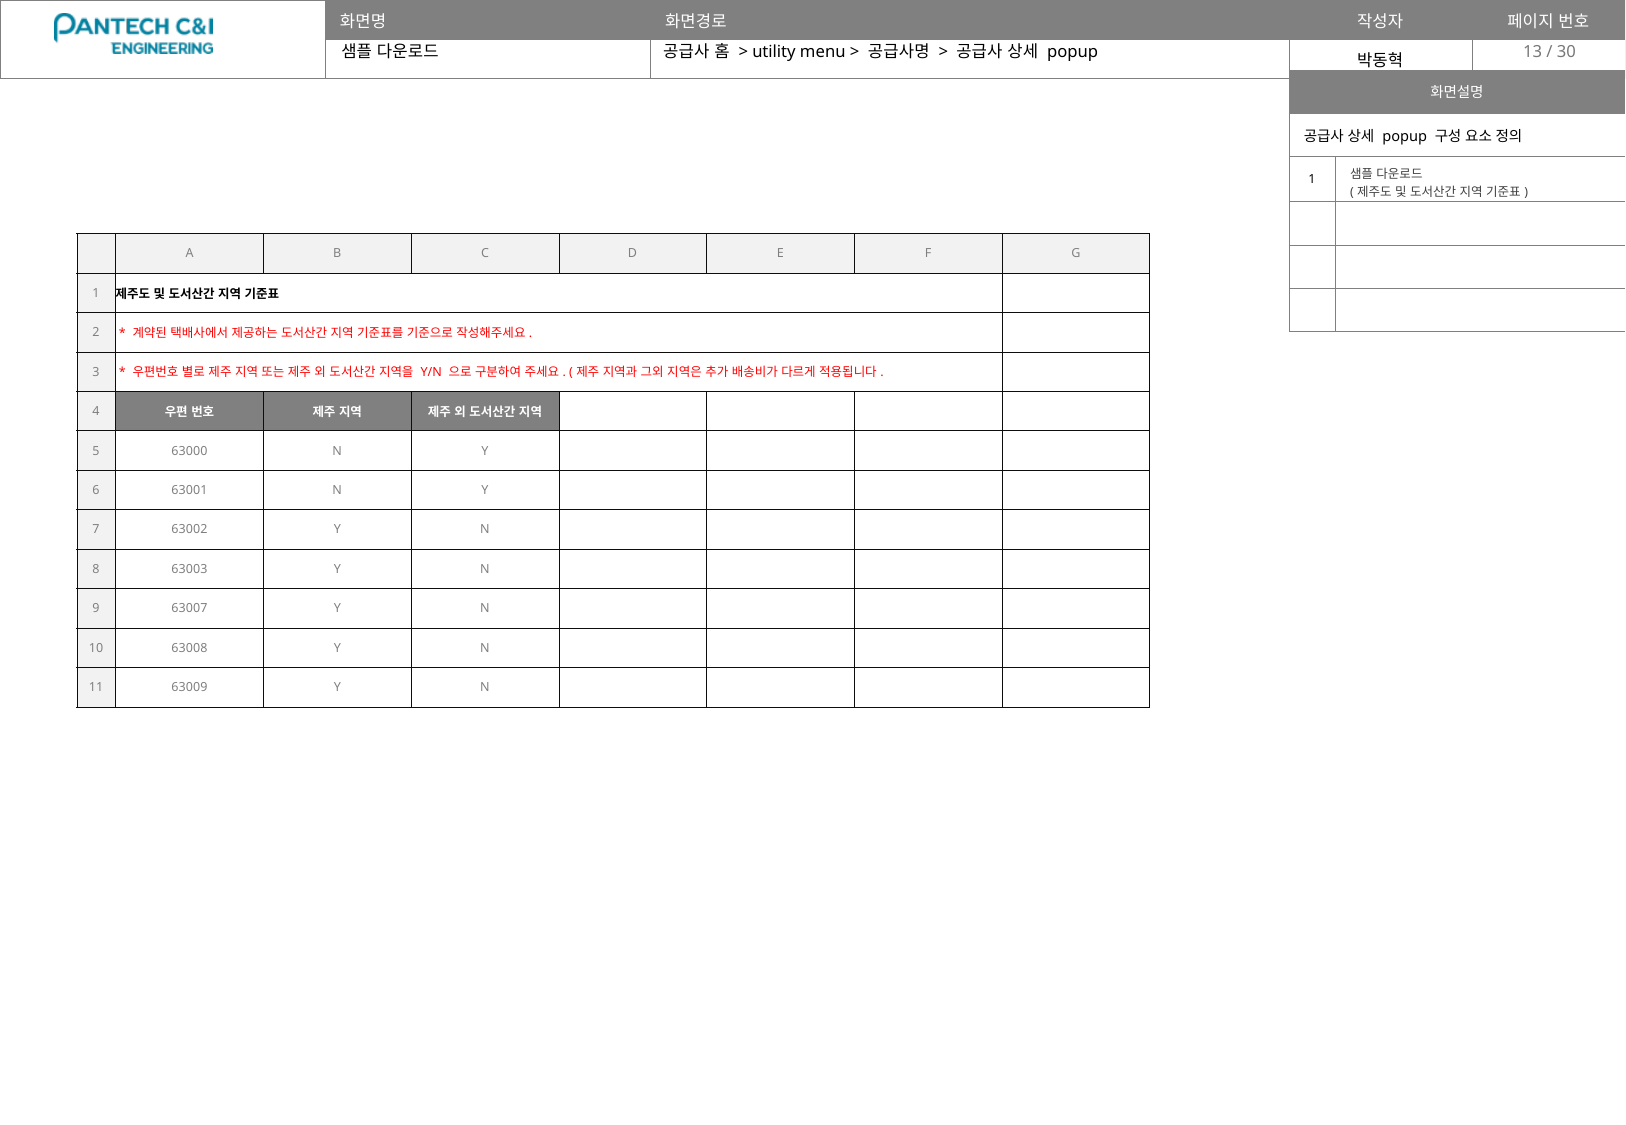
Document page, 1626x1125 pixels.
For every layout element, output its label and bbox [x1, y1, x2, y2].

table_cell [78, 471, 115, 509]
table_cell [1003, 510, 1149, 549]
table_header [78, 234, 115, 273]
table_cell [78, 629, 115, 667]
table_cell [78, 353, 115, 391]
table_cell [1003, 471, 1149, 509]
table_cell [412, 550, 559, 588]
table_cell [412, 510, 559, 549]
table_cell [707, 550, 854, 588]
table_cell [264, 392, 411, 430]
table_cell [78, 510, 115, 549]
table_cell [78, 313, 115, 352]
table_cell [1003, 589, 1149, 628]
table_header [412, 234, 559, 273]
table_cell [78, 550, 115, 588]
table_cell [116, 313, 1002, 352]
table_cell [78, 274, 115, 312]
table_header [264, 234, 411, 273]
table_cell [855, 510, 1002, 549]
table_header [1003, 234, 1149, 273]
table_cell [116, 392, 263, 430]
table_cell [264, 431, 411, 470]
table_cell [707, 510, 854, 549]
table_cell [560, 431, 706, 470]
table_cell [78, 431, 115, 470]
table_cell [412, 589, 559, 628]
table_cell [1003, 550, 1149, 588]
table_cell [1003, 274, 1149, 312]
table_cell [264, 668, 411, 707]
table_cell [412, 668, 559, 707]
table_cell [116, 274, 1002, 312]
table_cell [855, 471, 1002, 509]
table_cell [1336, 289, 1625, 331]
table_cell [264, 629, 411, 667]
table_cell [1290, 202, 1335, 245]
table_cell [855, 668, 1002, 707]
table_cell [264, 471, 411, 509]
table_cell [116, 510, 263, 549]
table_cell [116, 353, 1002, 391]
slide_number [1474, 33, 1625, 70]
table_cell [264, 550, 411, 588]
table_header [855, 234, 1002, 273]
table_cell [707, 668, 854, 707]
table_header [707, 234, 854, 273]
table_cell [1336, 202, 1625, 245]
table_cell [78, 668, 115, 707]
table_cell [78, 589, 115, 628]
table_cell [412, 471, 559, 509]
table_cell [1336, 157, 1625, 201]
table_cell [116, 668, 263, 707]
table_cell [116, 431, 263, 470]
table_cell [707, 431, 854, 470]
table_cell [1290, 114, 1625, 156]
table_cell [412, 629, 559, 667]
table_cell [855, 431, 1002, 470]
table_header [116, 234, 263, 273]
table_cell [707, 471, 854, 509]
table_cell [1003, 431, 1149, 470]
table_cell [412, 431, 559, 470]
table_cell [560, 510, 706, 549]
table_cell [855, 589, 1002, 628]
table_cell [116, 550, 263, 588]
text_box [326, 33, 1289, 68]
table_cell [707, 392, 854, 430]
table_cell [855, 629, 1002, 667]
table_cell [78, 392, 115, 430]
table_cell [1003, 353, 1149, 391]
table_cell [264, 589, 411, 628]
table_cell [116, 629, 263, 667]
table_cell [1003, 392, 1149, 430]
table_cell [1003, 668, 1149, 707]
table_cell [1336, 246, 1625, 288]
table_cell [116, 589, 263, 628]
table_header [560, 234, 706, 273]
table_cell [855, 392, 1002, 430]
table_cell [560, 629, 706, 667]
table_cell [560, 589, 706, 628]
table_cell [1003, 629, 1149, 667]
table_cell [1003, 313, 1149, 352]
table_cell [855, 550, 1002, 588]
table_header [1290, 71, 1625, 113]
table_cell [560, 392, 706, 430]
table_cell [1290, 289, 1335, 331]
table_cell [707, 629, 854, 667]
table_cell [560, 471, 706, 509]
table_cell [560, 668, 706, 707]
picture [54, 13, 213, 54]
table_cell [1290, 246, 1335, 288]
table_cell [707, 589, 854, 628]
table_cell [264, 510, 411, 549]
table_cell [116, 471, 263, 509]
table_cell [412, 392, 559, 430]
table_cell [560, 550, 706, 588]
table_cell [1290, 157, 1335, 201]
